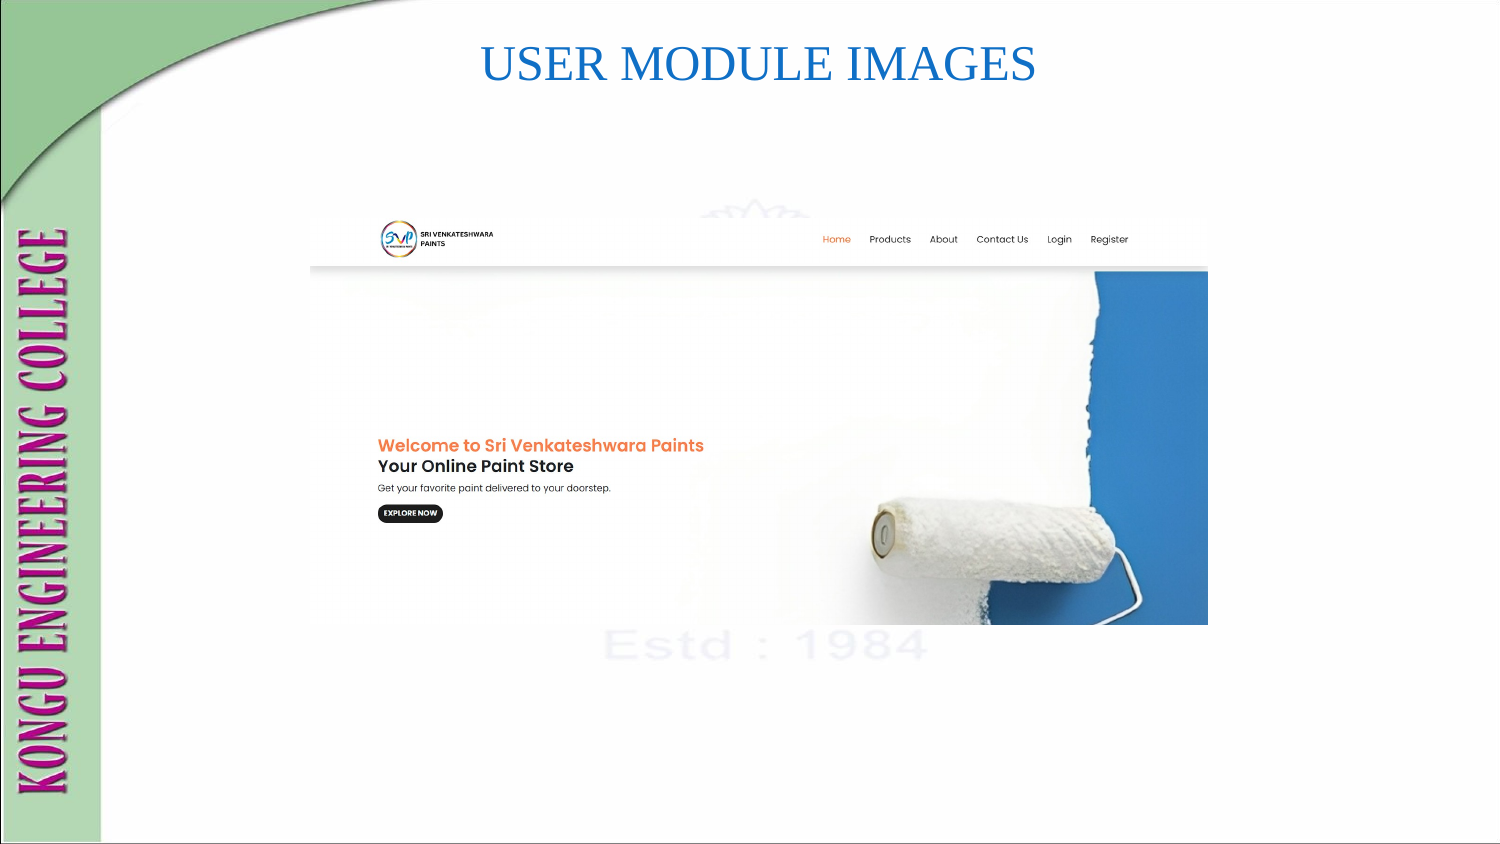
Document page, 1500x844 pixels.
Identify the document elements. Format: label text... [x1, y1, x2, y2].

picture [0, 0, 1500, 844]
title USER MODULE IMAGES [83, 24, 1434, 91]
